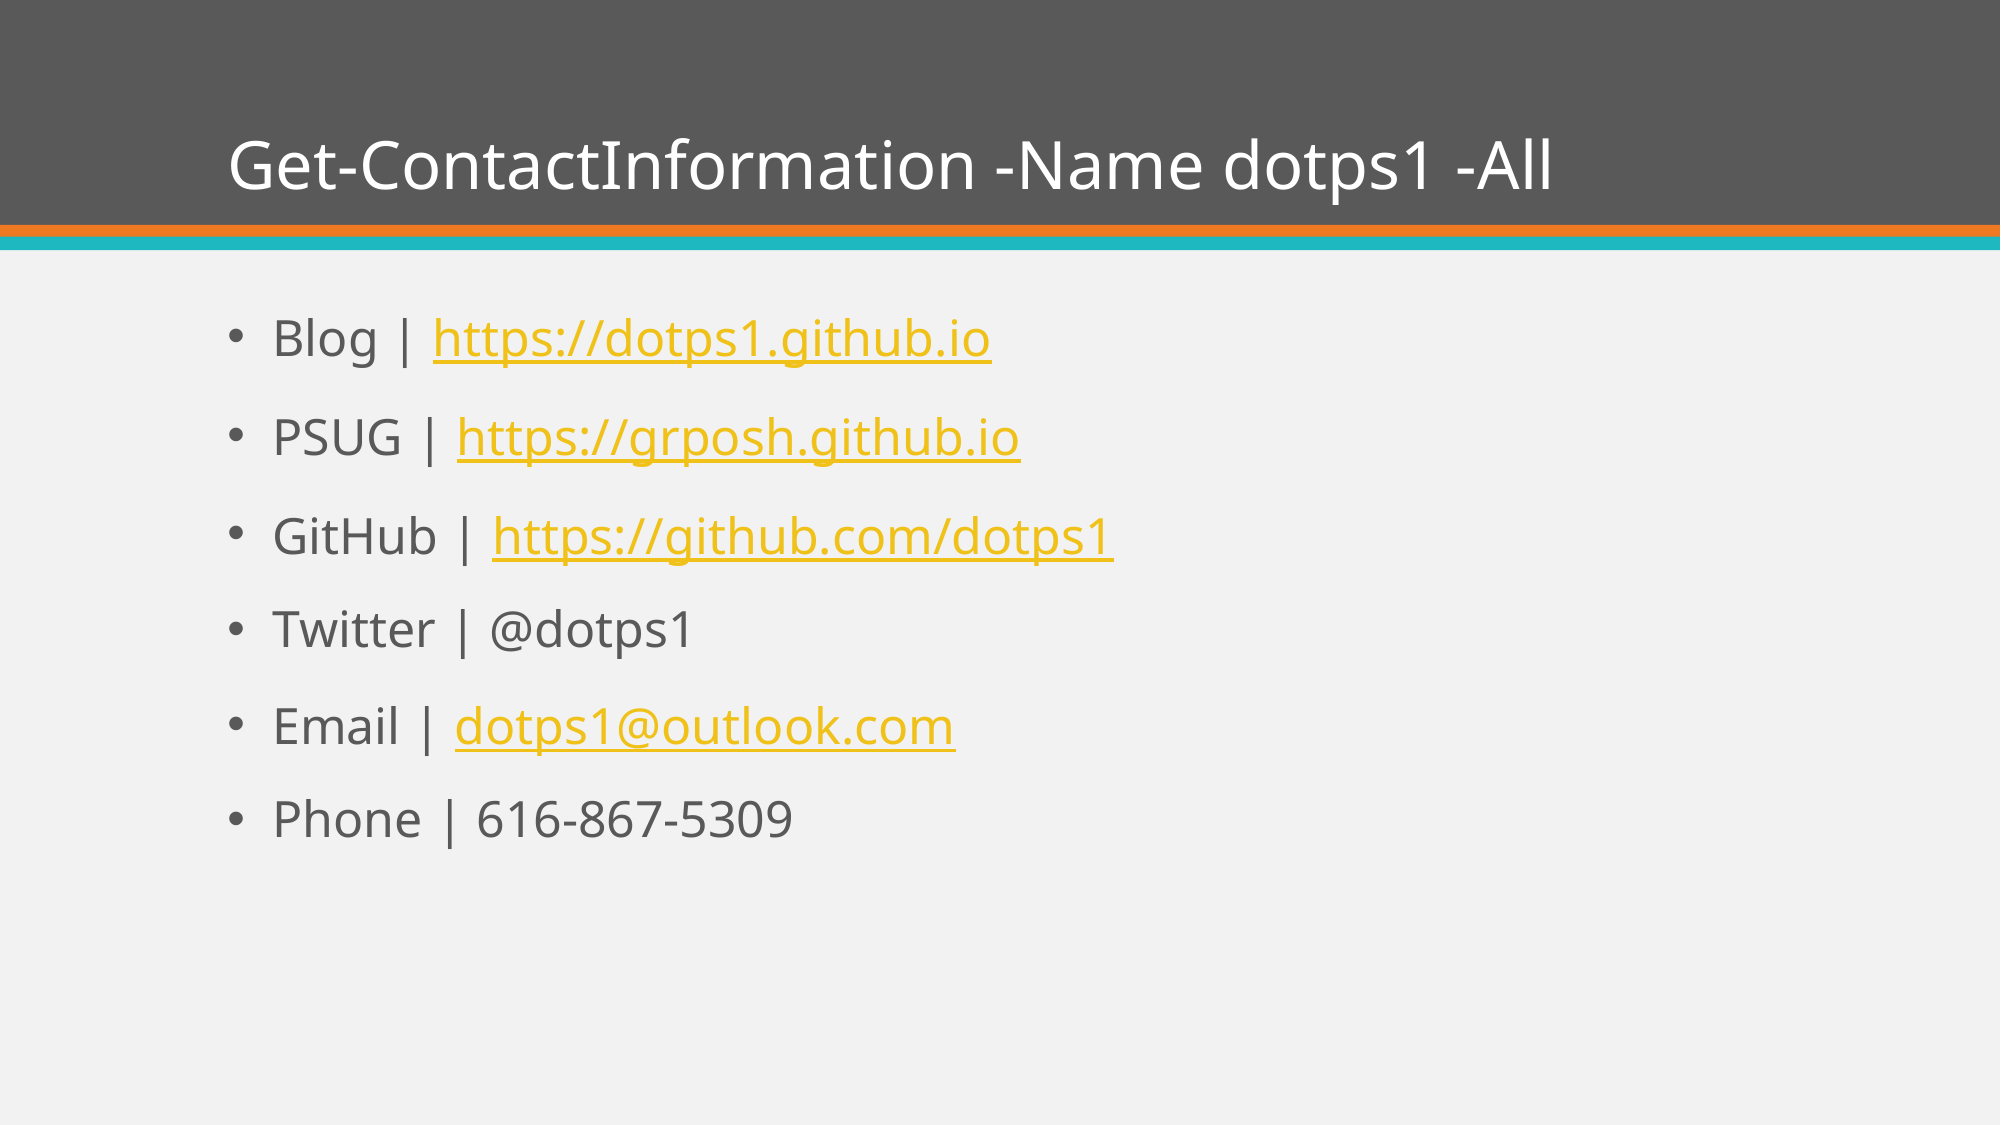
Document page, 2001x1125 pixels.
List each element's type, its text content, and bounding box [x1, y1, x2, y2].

title Get-ContactInformation -Name dotps1 -All [212, 41, 1788, 212]
list Blog | https://dotps1.github.io PSUG | https://grposh.github.io GitHub | https://github.com/dotps1 Twitter | @dotps1 Email | dotps1@outlook.com Phone | 616-867-5309 [212, 299, 1788, 1013]
